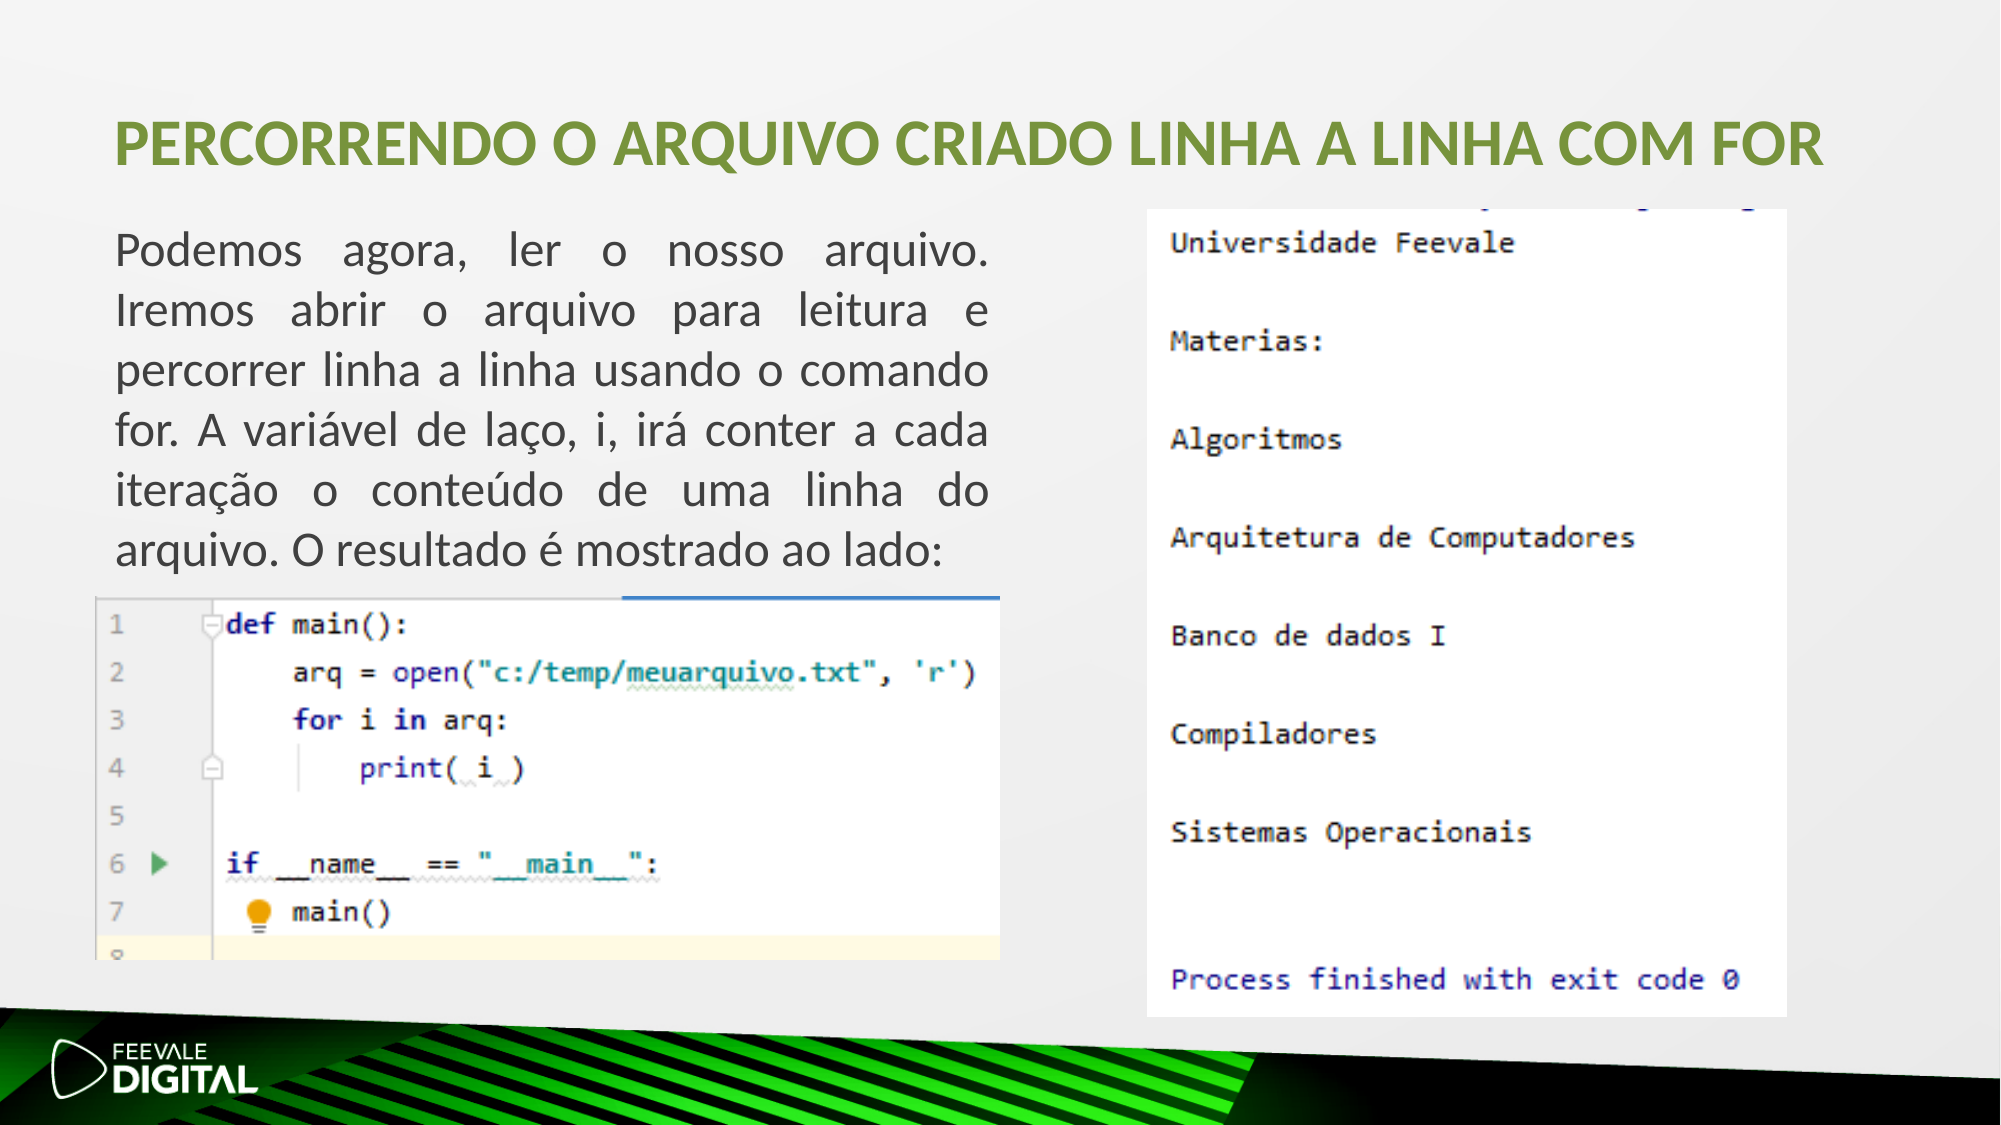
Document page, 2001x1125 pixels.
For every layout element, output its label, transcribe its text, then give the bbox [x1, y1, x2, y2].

picture [0, 0, 2001, 1125]
text_box Percorrendo o arquivo criado linha a linha com FOR [99, 45, 1900, 233]
text_box Podemos agora, ler o nosso arquivo. Iremos abrir o arquivo para leitura e percorrer linha a linha usando o comando for. A variável de laço, i, irá conter a cada iteração o conteúdo de uma linha do arquivo. O resultado é mostrado ao lado: [99, 209, 1005, 651]
